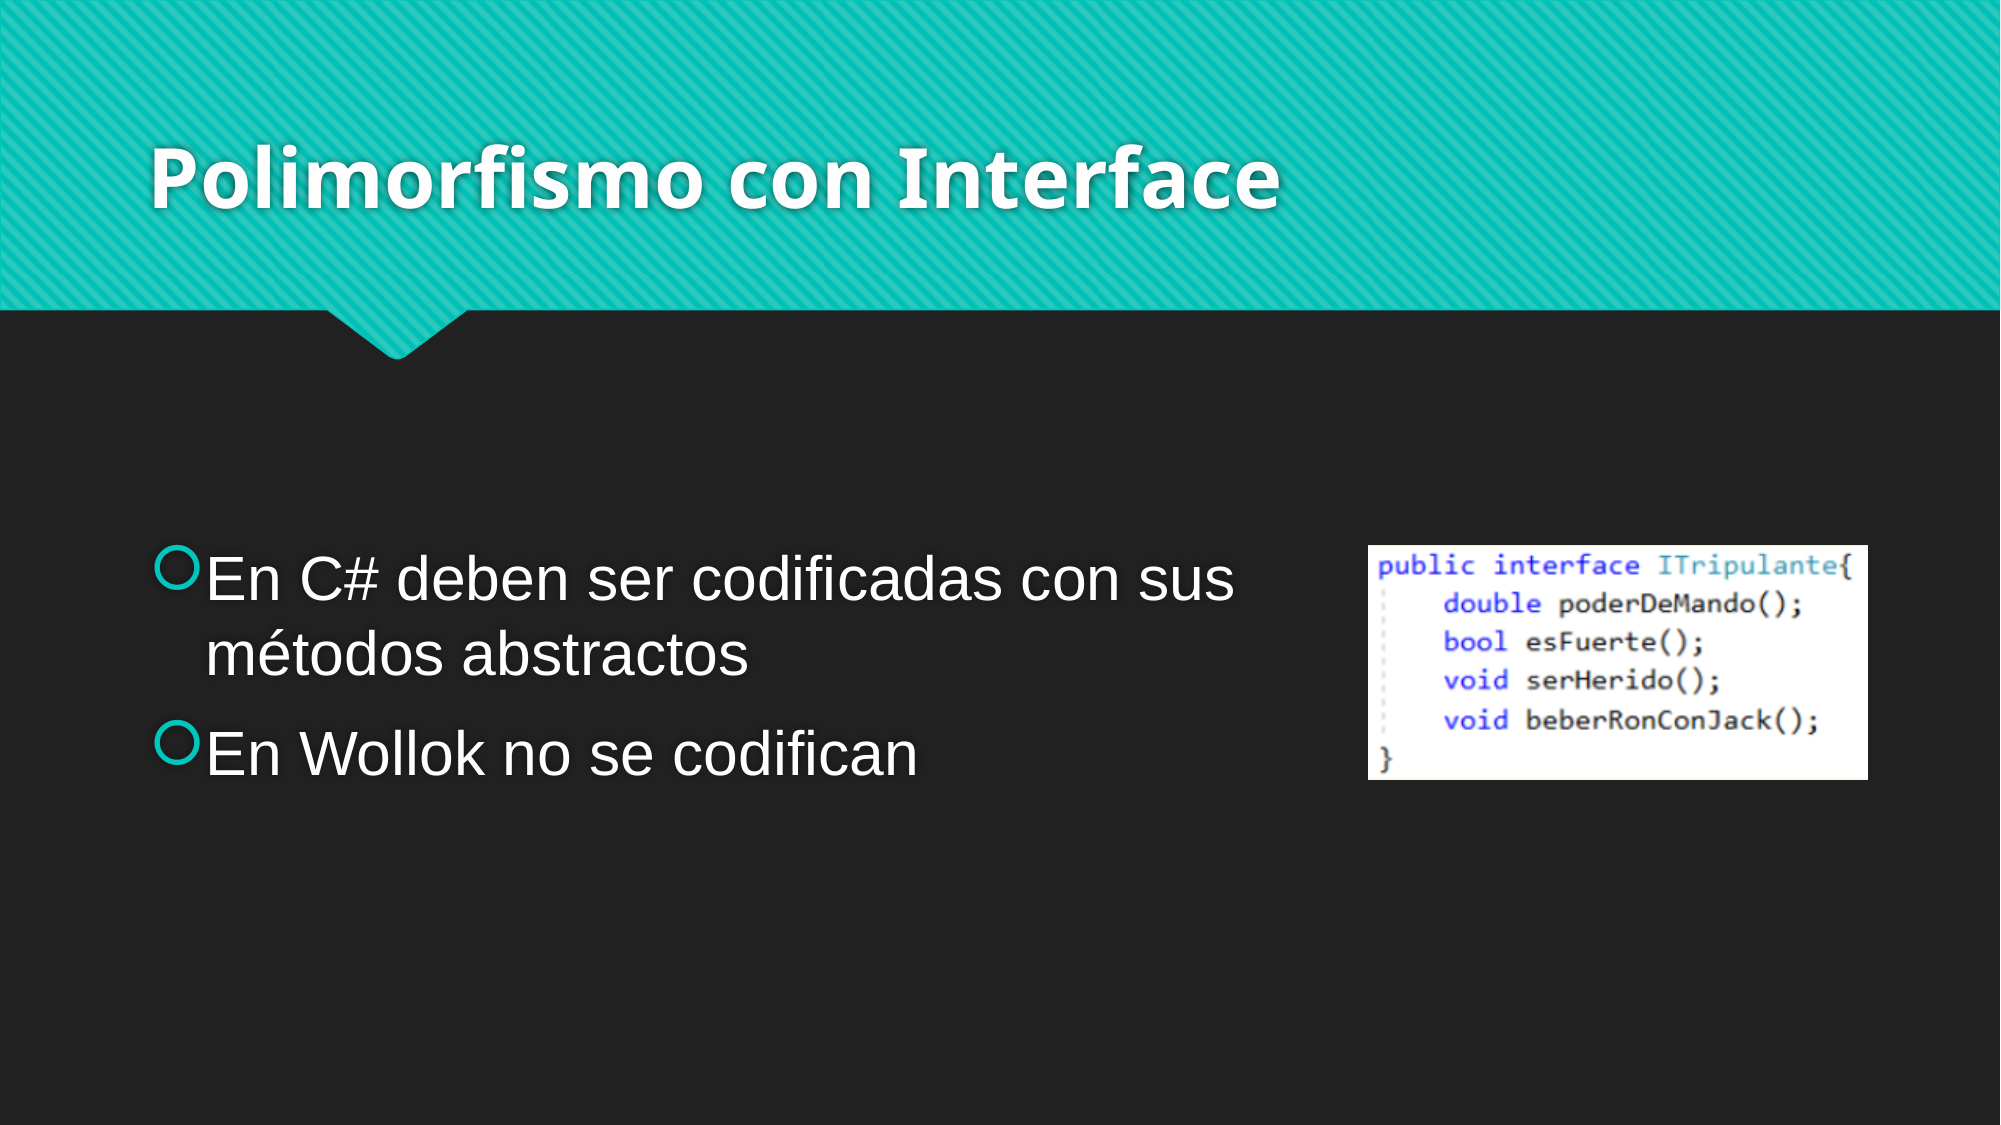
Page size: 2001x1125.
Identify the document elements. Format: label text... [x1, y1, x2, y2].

title Polimorfismo con Interface [132, 73, 1868, 233]
list En C# deben ser codificadas con sus métodos abstractos En Wollok no se codifican [134, 364, 1355, 962]
picture [1368, 545, 1868, 781]
